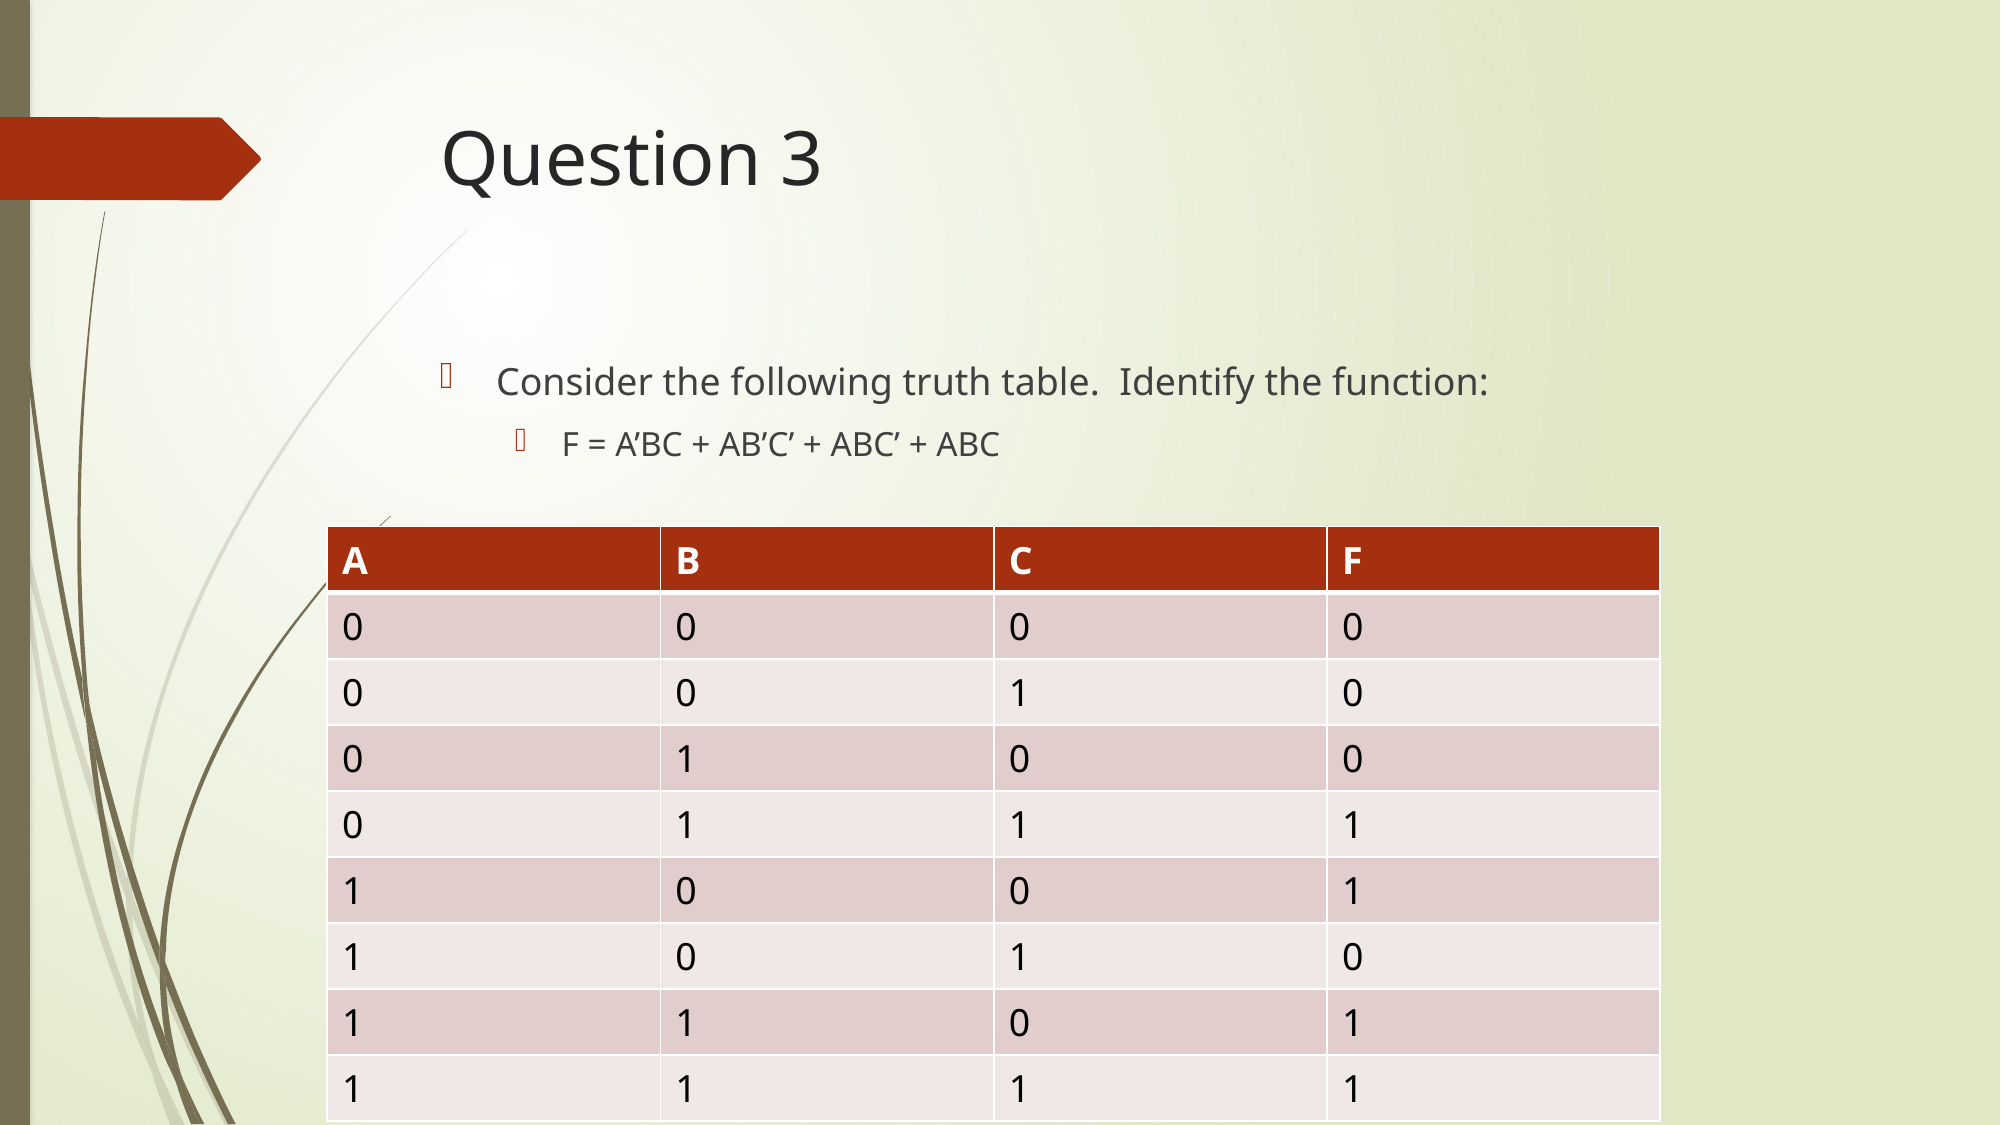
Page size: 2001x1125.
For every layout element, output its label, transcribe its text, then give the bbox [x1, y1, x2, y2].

table_cell 0 [995, 990, 1326, 1054]
table_cell 0 [661, 660, 993, 724]
table_cell 1 [1328, 858, 1659, 922]
table_header A [328, 527, 660, 590]
table_header B [661, 527, 993, 590]
table_cell 1 [328, 858, 660, 922]
table_cell 1 [328, 1056, 660, 1120]
table_cell 0 [328, 726, 660, 790]
table_cell 0 [995, 726, 1326, 790]
table_cell 0 [328, 792, 660, 856]
table_cell 1 [995, 1056, 1326, 1120]
table_cell 0 [1328, 595, 1659, 658]
table_cell 1 [661, 990, 993, 1054]
list Consider the following truth table. Identify the function: F = A’BC + AB’C’ + ABC’ + ABC [424, 350, 1888, 970]
table_cell 0 [995, 595, 1326, 658]
table_cell 0 [328, 660, 660, 724]
table_cell 0 [1328, 726, 1659, 790]
table_cell 1 [328, 990, 660, 1054]
table_cell 0 [328, 595, 660, 658]
table_cell 1 [1328, 990, 1659, 1054]
table_cell 1 [995, 660, 1326, 724]
table_header C [995, 527, 1326, 590]
table_cell 0 [661, 924, 993, 988]
table_cell 1 [995, 792, 1326, 856]
table_cell 1 [328, 924, 660, 988]
table_cell 0 [1328, 660, 1659, 724]
table_header F [1328, 527, 1659, 590]
table_cell 0 [661, 858, 993, 922]
table_cell 1 [661, 1056, 993, 1120]
table_cell 1 [1328, 792, 1659, 856]
table_cell 1 [1328, 1056, 1659, 1120]
table_cell 1 [661, 792, 993, 856]
table_cell 0 [1328, 924, 1659, 988]
table_cell 1 [995, 924, 1326, 988]
table_cell 0 [995, 858, 1326, 922]
table_cell 0 [661, 595, 993, 658]
table_cell 1 [661, 726, 993, 790]
title Question 3 [425, 102, 1888, 313]
